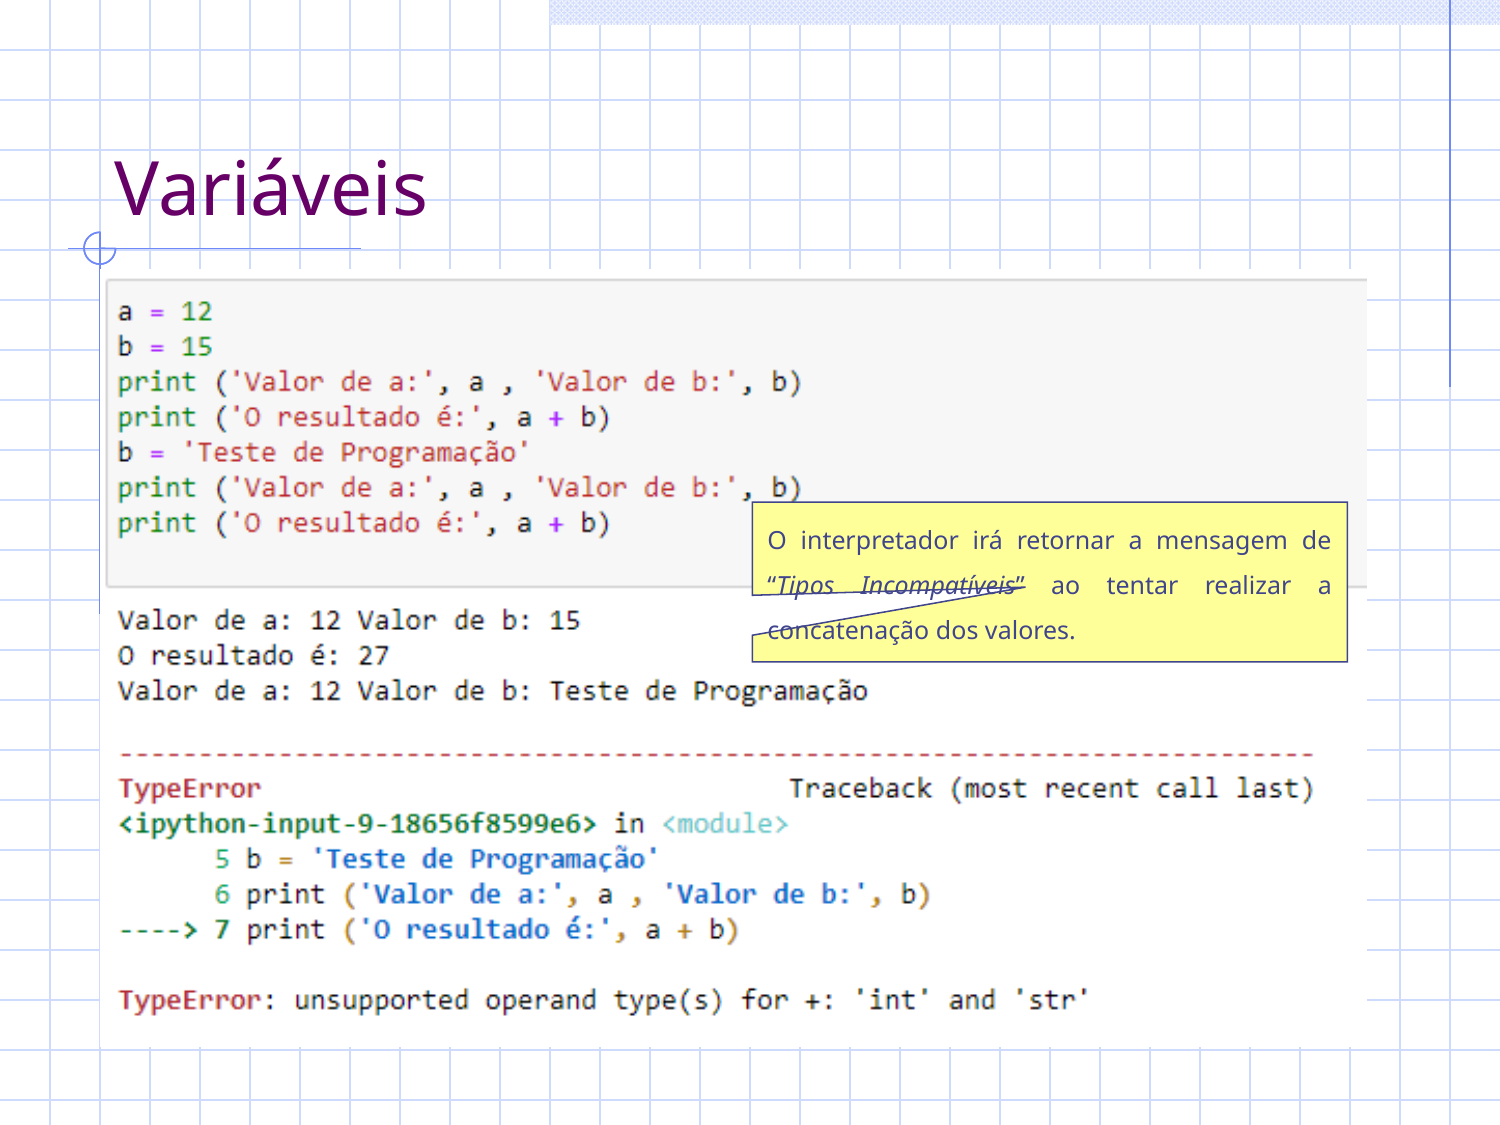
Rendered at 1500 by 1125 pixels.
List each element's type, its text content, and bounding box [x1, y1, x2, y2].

picture [99, 269, 1367, 1048]
title Variáveis [99, 50, 1375, 238]
picture [1451, 0, 1500, 25]
picture [549, 0, 1449, 25]
